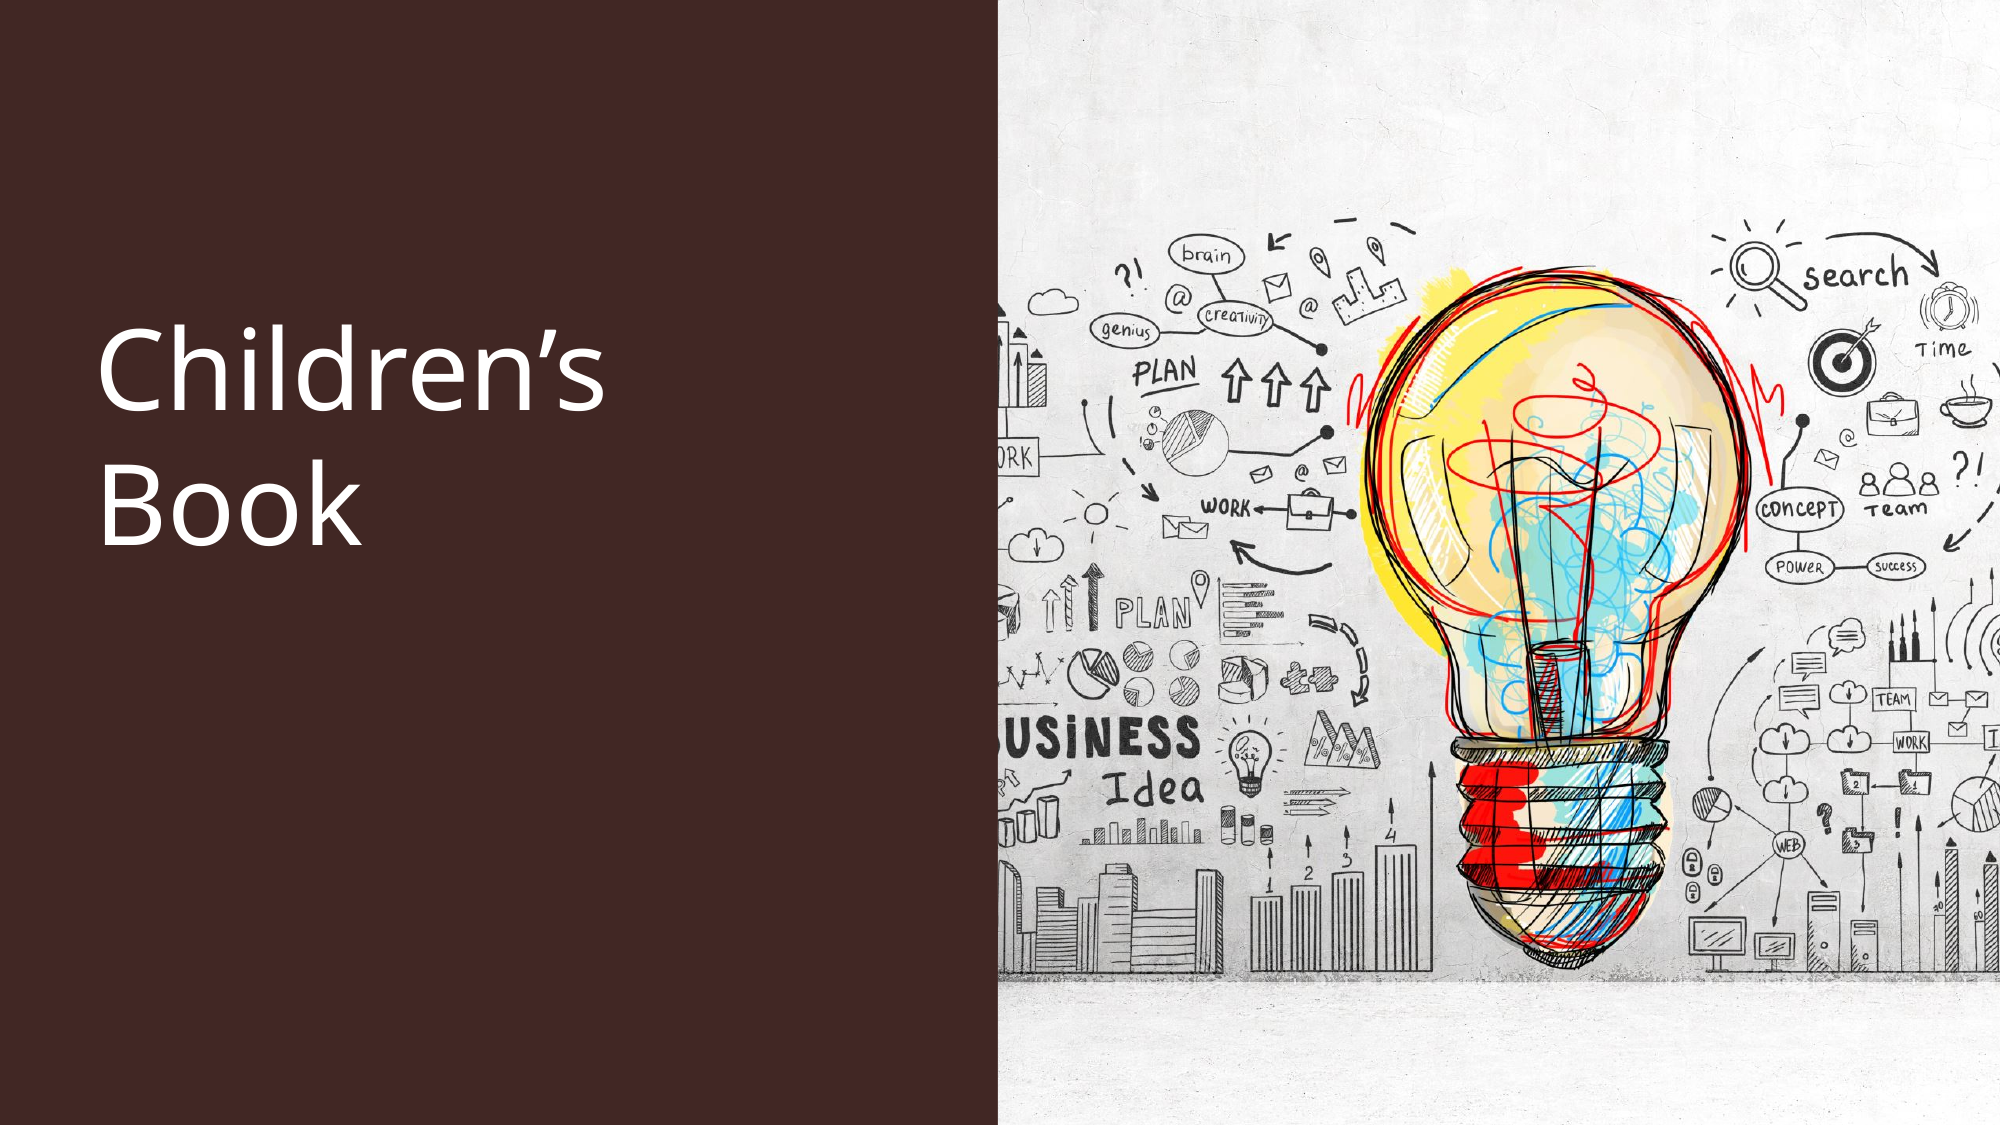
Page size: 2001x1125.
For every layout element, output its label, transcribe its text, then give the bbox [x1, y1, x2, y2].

picture [997, 0, 2000, 1125]
title Children’s Book [79, 184, 886, 576]
text_box [0, 0, 997, 1125]
